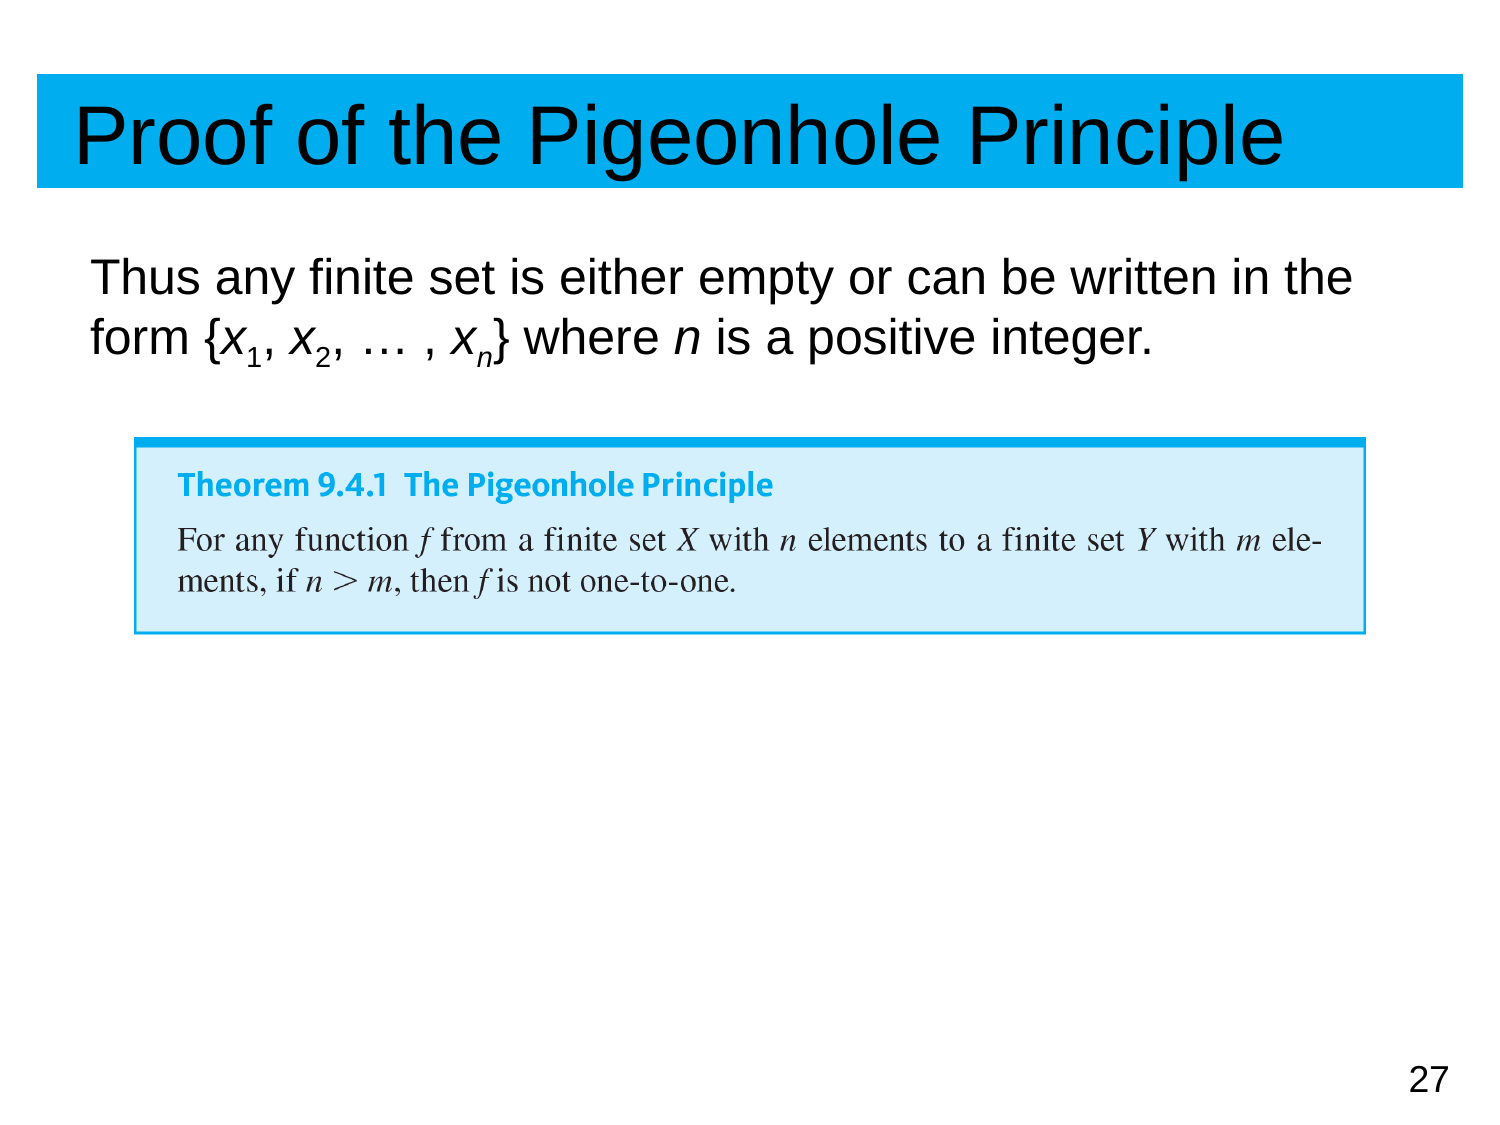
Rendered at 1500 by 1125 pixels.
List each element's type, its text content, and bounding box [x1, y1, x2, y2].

list Thus any finite set is either empty or can be written in the form {x1, x2, … , x n} where n is a positive integer. [75, 237, 1450, 400]
title Proof of the Pigeonhole Principle [58, 37, 1408, 225]
picture [129, 432, 1370, 638]
